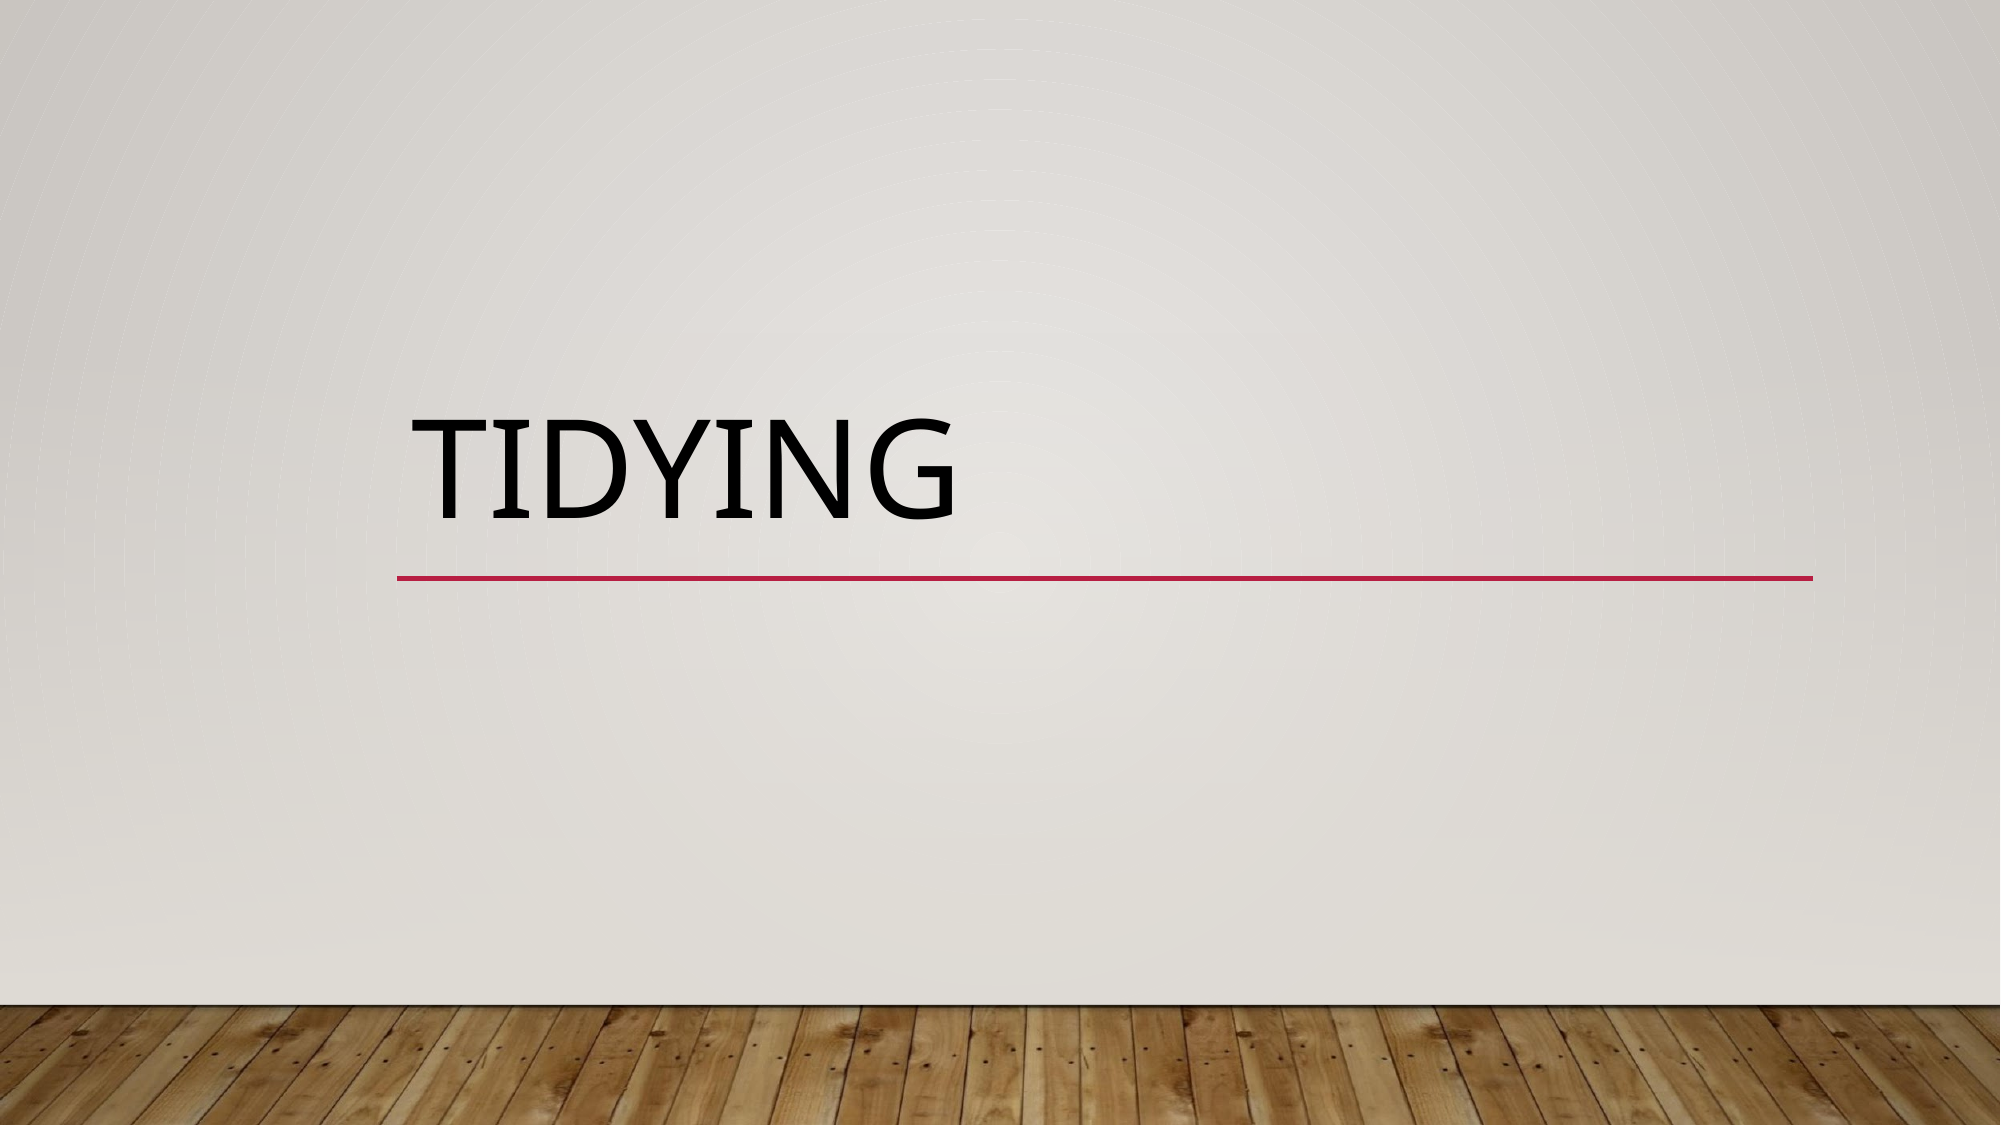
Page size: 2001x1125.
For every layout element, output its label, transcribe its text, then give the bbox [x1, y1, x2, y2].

picture [0, 1005, 2000, 1125]
title TIDYING [396, 131, 1814, 549]
